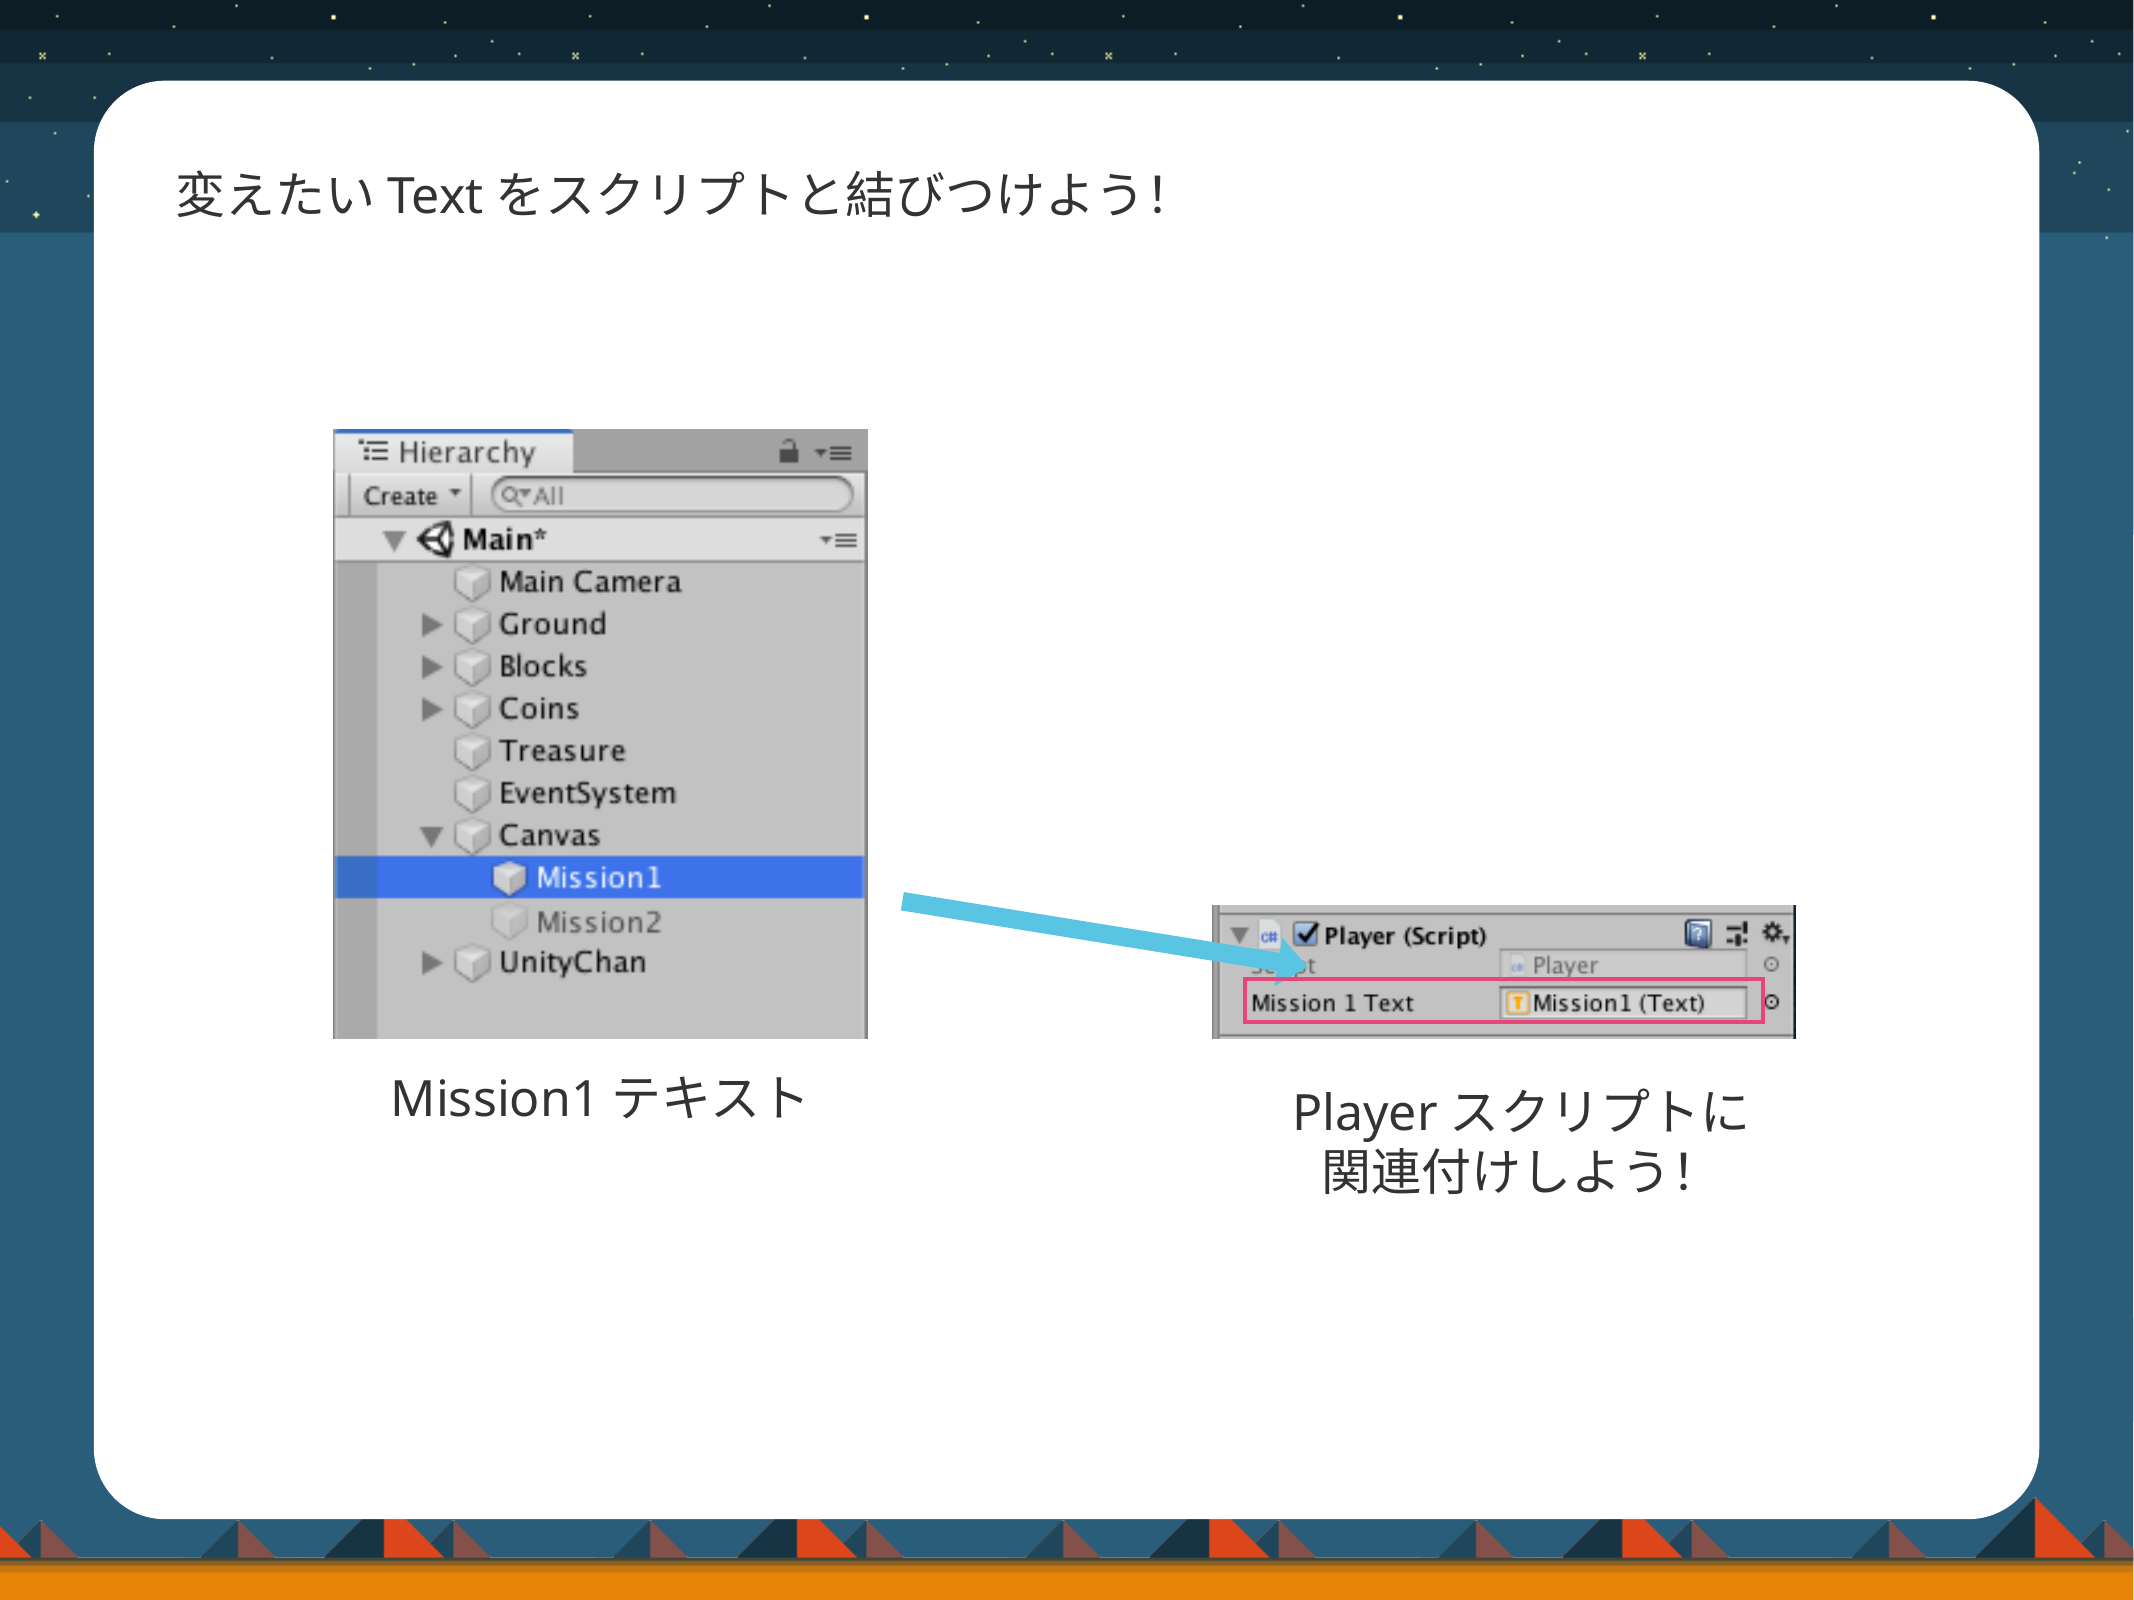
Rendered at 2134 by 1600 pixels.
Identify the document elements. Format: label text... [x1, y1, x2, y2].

picture [1212, 905, 1796, 1040]
text_box [900, 892, 1212, 961]
text_box Playerスクリプトに 関連付けしよう！ [1283, 1071, 1759, 1209]
picture [0, 0, 2134, 533]
text_box 変えたいTextをスクリプトと結びつけよう！ [167, 155, 1204, 232]
text_box Mission1テキスト [382, 1057, 819, 1135]
picture [333, 428, 868, 1040]
picture [0, 1422, 2134, 1600]
